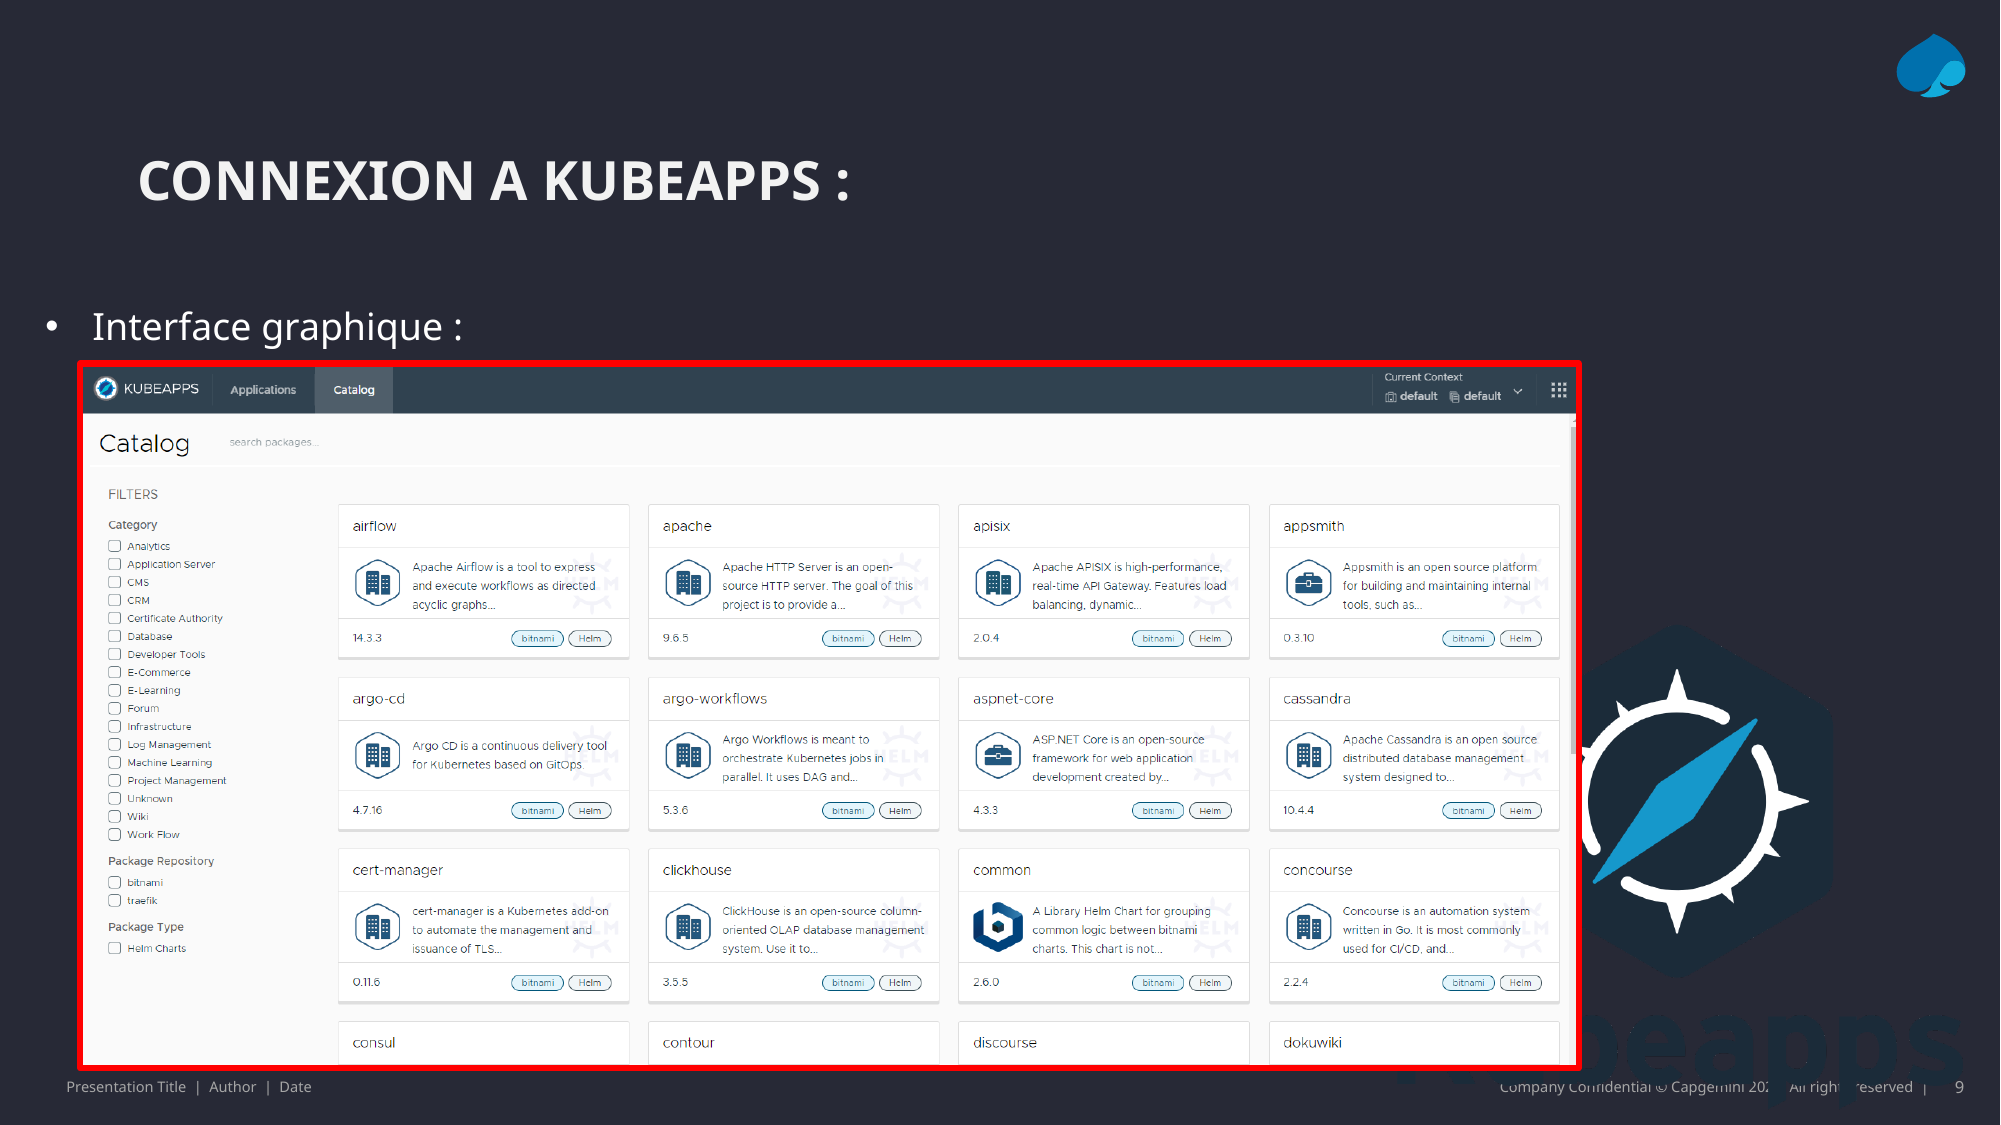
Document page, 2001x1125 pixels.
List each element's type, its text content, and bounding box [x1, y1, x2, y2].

picture [83, 366, 2000, 1125]
title Connexion a kubeapps : [137, 59, 1863, 278]
text_box Interface graphique : [30, 295, 1716, 400]
